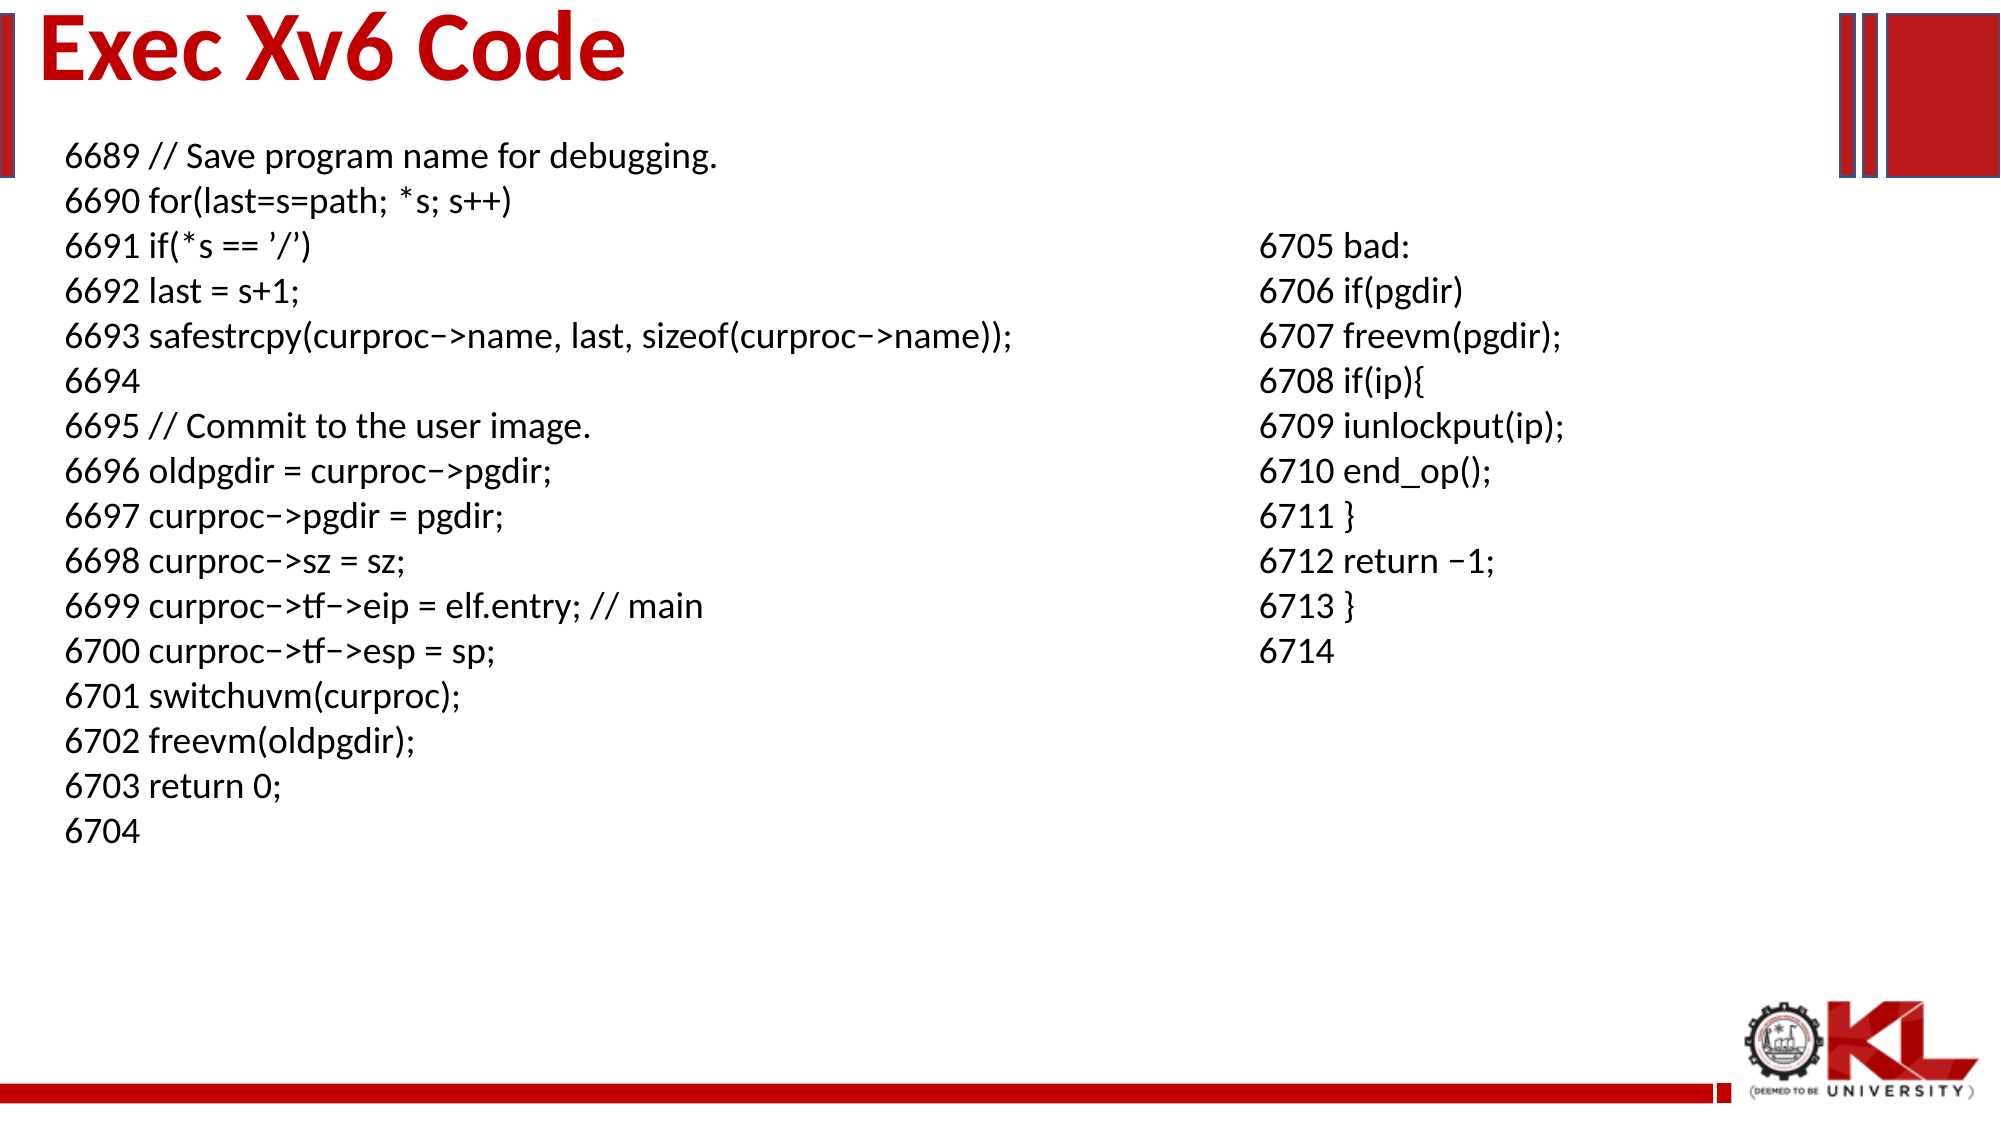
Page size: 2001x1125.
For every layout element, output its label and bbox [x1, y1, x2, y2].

text_box [0, 0, 2000, 1104]
